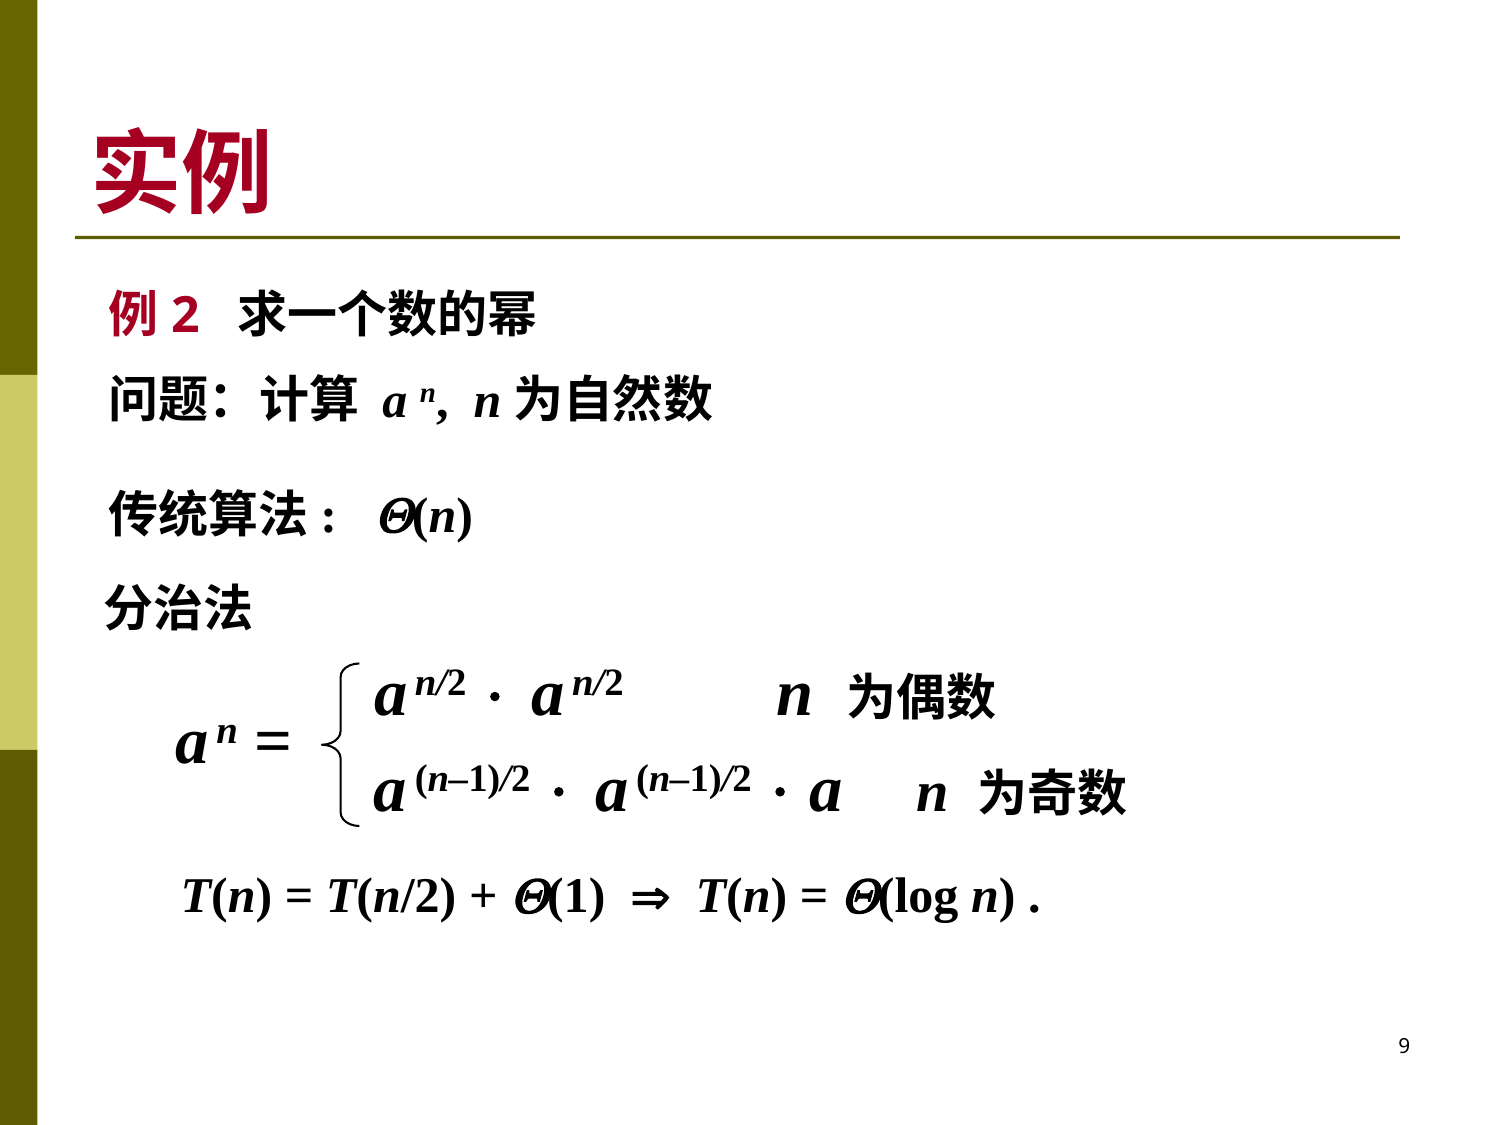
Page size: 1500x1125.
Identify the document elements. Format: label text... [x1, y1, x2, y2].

text_box 例2 求一个数的幂 问题：计算 a n, n为自然数 [94, 275, 1360, 435]
text_box 传统算法: Q(n) [93, 474, 1383, 550]
slide_number 9 [1074, 1024, 1426, 1101]
text_box a n/2 × a n/2 n 为偶数 [359, 641, 1229, 736]
text_box [321, 663, 360, 827]
text_box a n = [160, 689, 308, 784]
title 实例 [74, 45, 1426, 233]
text_box 分治法 [88, 568, 1207, 644]
text_box T(n) = T(n/2) + Q(1)  T(n) = Q(log n) . [165, 855, 1407, 931]
text_box a (n–1)/2 × a (n–1)/2 × a n 为奇数 [359, 736, 1353, 832]
